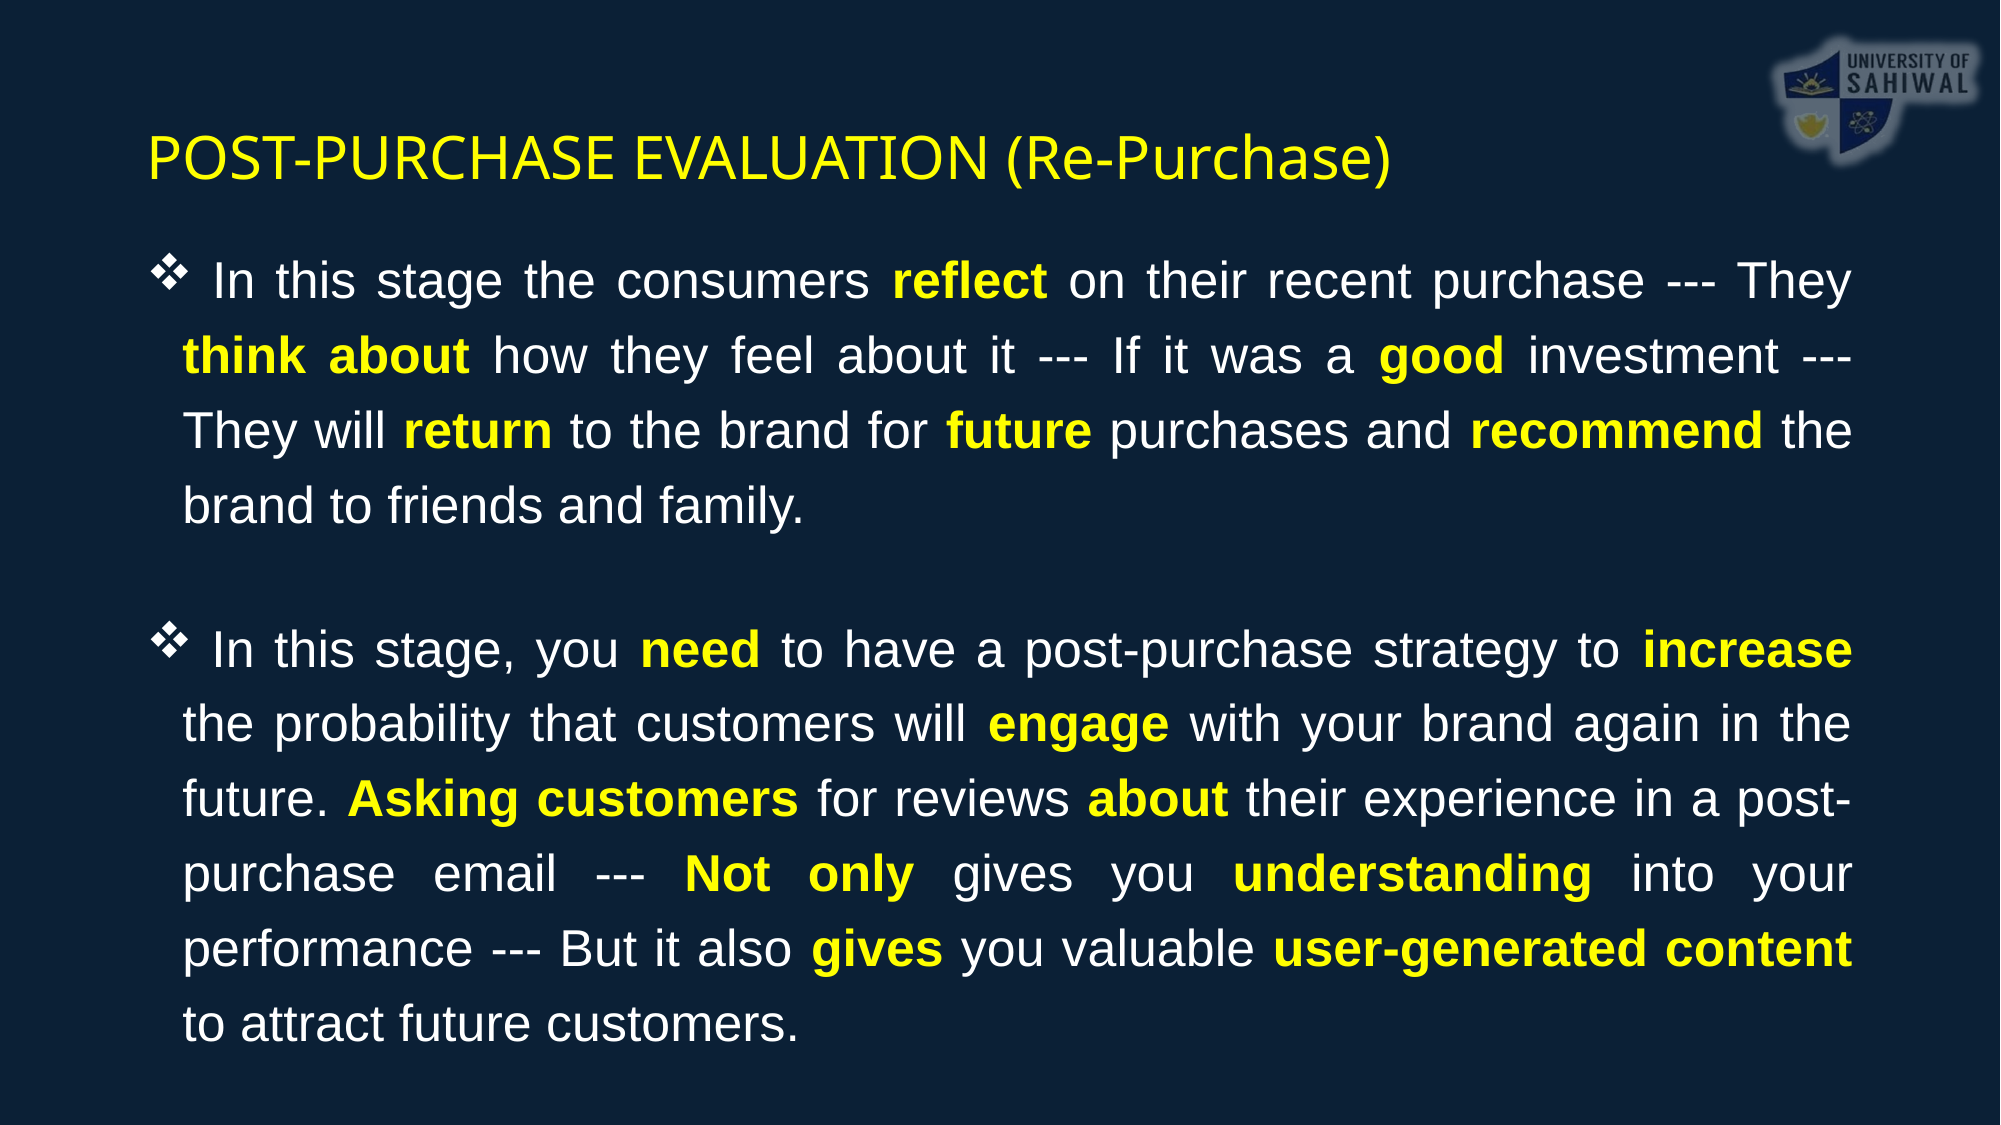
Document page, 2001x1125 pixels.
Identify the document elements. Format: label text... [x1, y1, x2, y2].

picture [1747, 0, 2000, 208]
list POST-PURCHASE EVALUATION (Re-Purchase) In this stage the consumers reflect on their recent purchase --- They think about how they feel about it --- If it was a good investment --- They will return to the brand for future purchases and recommend the brand to friends and family. In this stage, you need to have a post-purchase strategy to increase the probability that customers will engage with your brand again in the future. Asking customers for reviews about their experience in a post-purchase email --- Not only gives you understanding into your performance --- But it also gives you valuable user-generated content to attract future customers. [131, 51, 1869, 1062]
